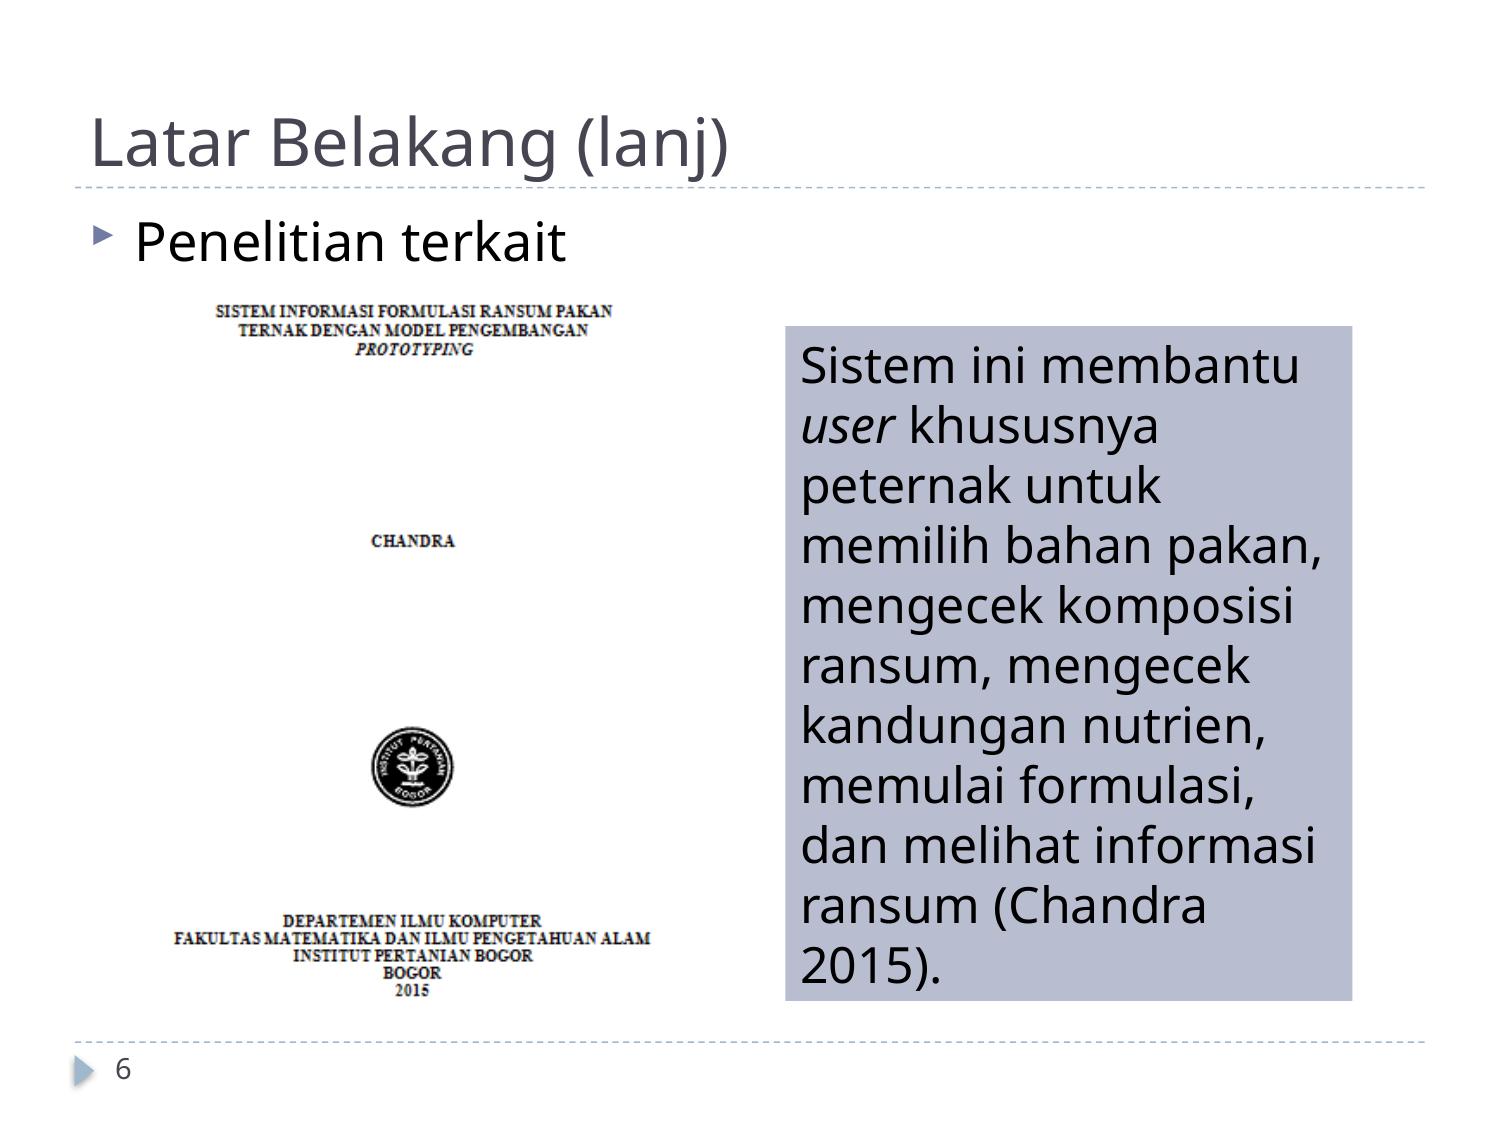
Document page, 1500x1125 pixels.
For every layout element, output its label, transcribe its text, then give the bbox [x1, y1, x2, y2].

title Latar Belakang (lanj) [75, 24, 1425, 188]
picture [135, 283, 692, 1012]
list Penelitian terkait [75, 200, 1425, 1010]
text_box Sistem ini membantu user khususnya peternak untuk memilih bahan pakan, mengecek komposisi ransum, mengecek kandungan nutrien, memulai formulasi, dan melihat informasi ransum (Chandra 2015). [785, 326, 1353, 1001]
slide_number 6 [100, 1042, 426, 1103]
